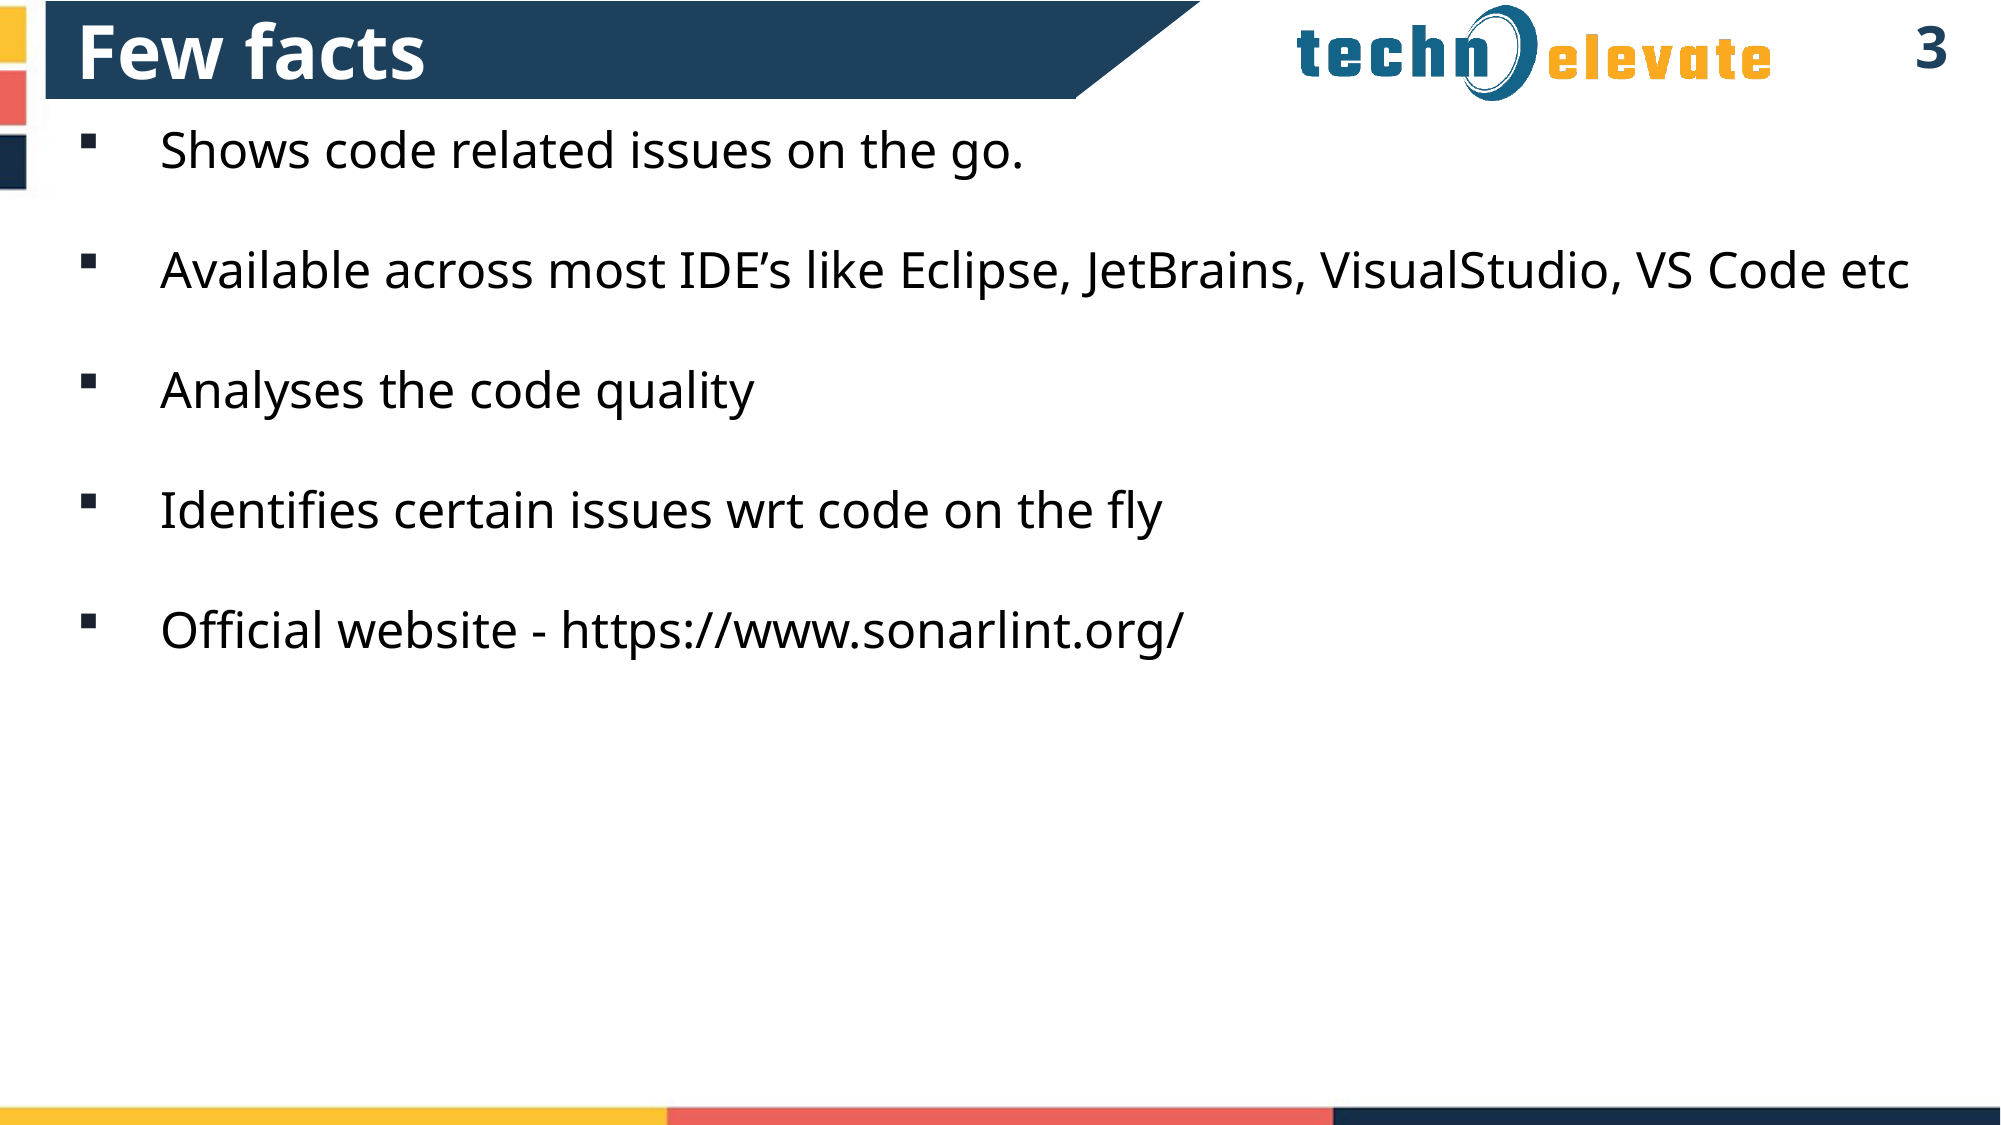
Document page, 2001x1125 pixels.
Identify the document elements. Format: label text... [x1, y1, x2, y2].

slide_number 2 [1865, 15, 1999, 84]
picture [0, 0, 2001, 1125]
list Few facts [45, 0, 1055, 99]
list Shows code related issues on the go. Available across most IDE’s like Eclipse, JetBrains, VisualStudio, VS Code etc Analyses the code quality Identifies certain issues wrt code on the fly Official website - https://www.sonarlint.org/ [45, 110, 1976, 1091]
